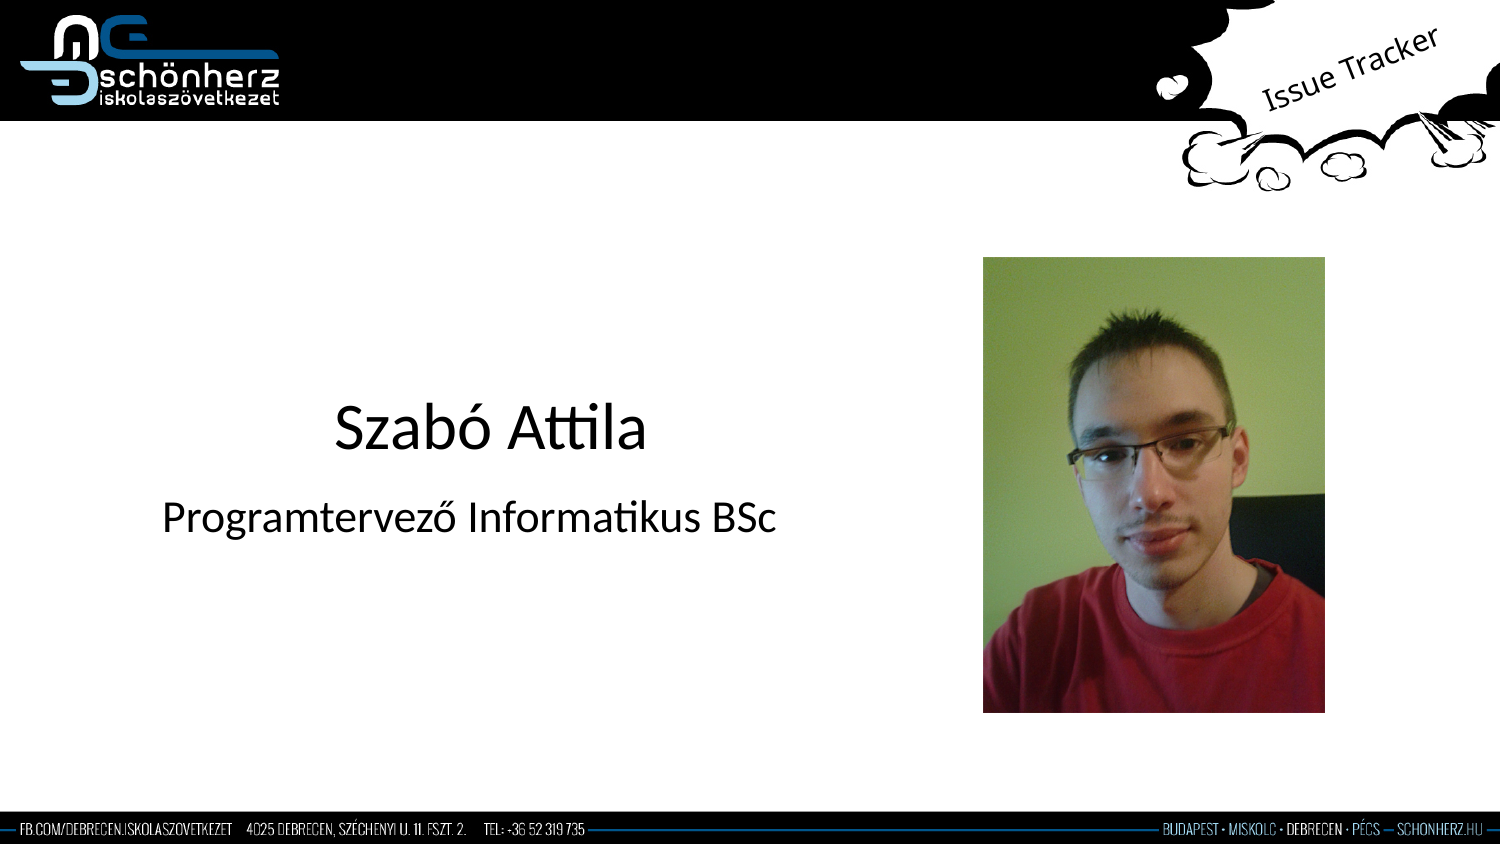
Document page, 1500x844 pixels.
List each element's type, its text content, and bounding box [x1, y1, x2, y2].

text_box Issue Tracker [1217, 0, 1480, 138]
picture [0, 0, 1500, 844]
text_box Programtervező Informatikus BSc [79, 485, 861, 557]
text_box [79, 239, 964, 731]
